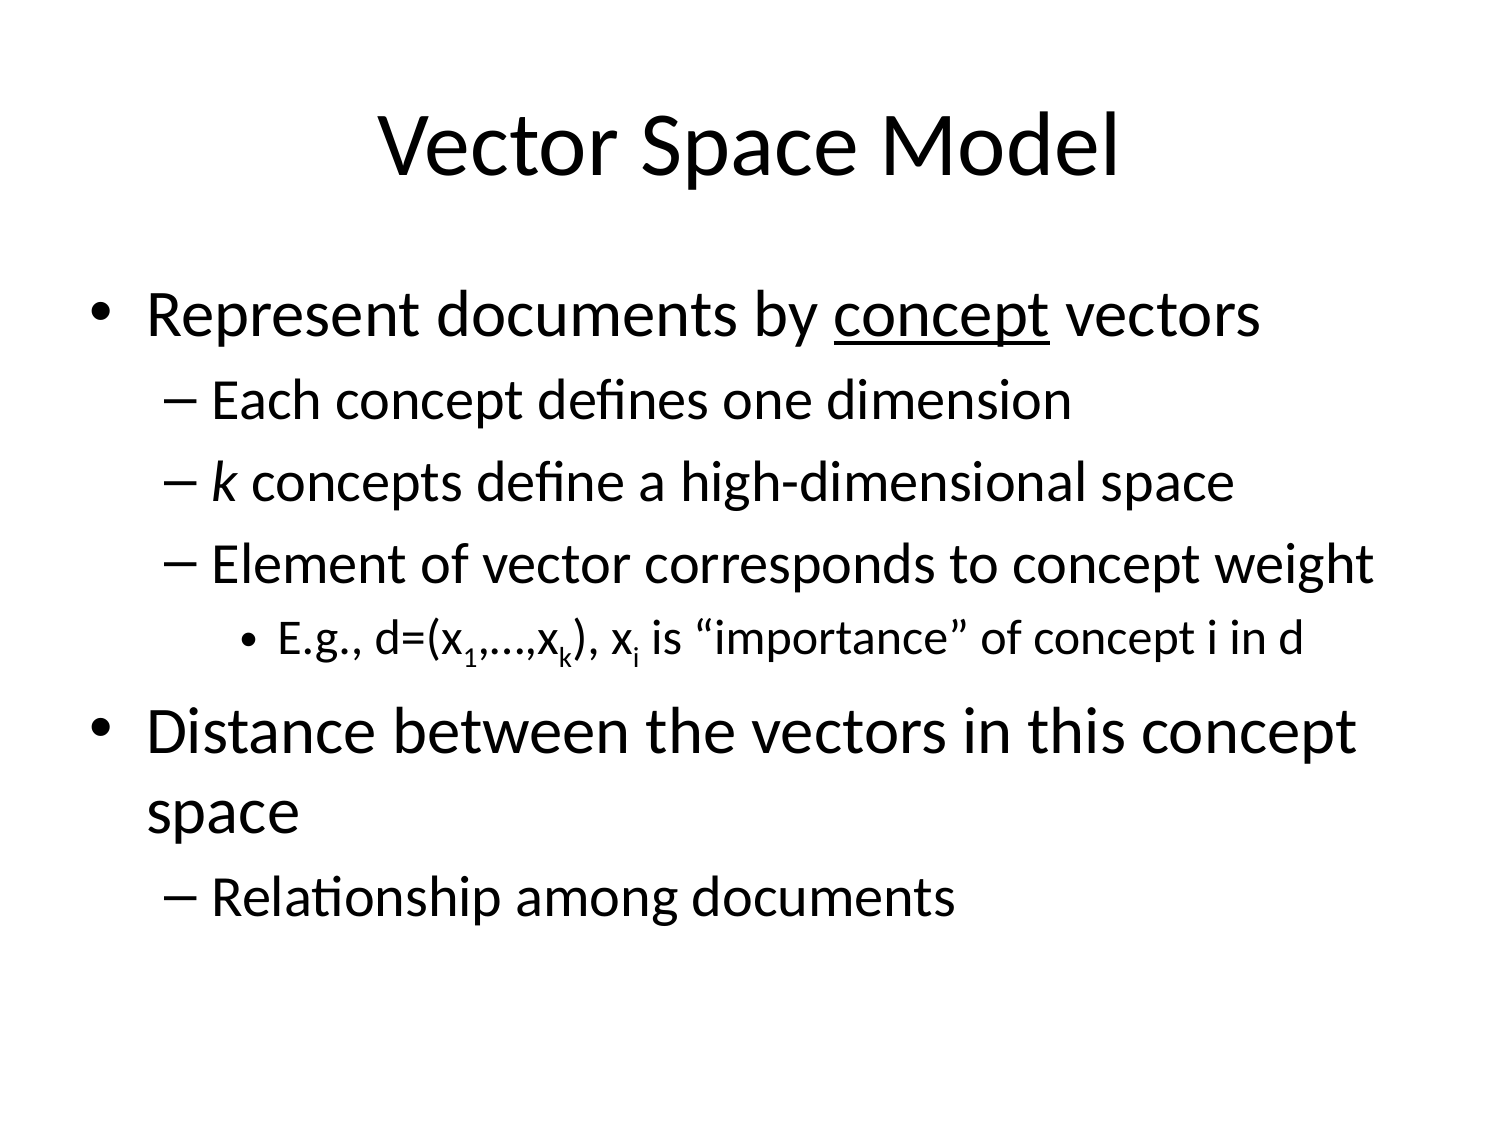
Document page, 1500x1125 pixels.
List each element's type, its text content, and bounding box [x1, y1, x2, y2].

text_box Vector Space Model [75, 45, 1425, 233]
text_box Represent documents by concept vectors Each concept defines one dimension k concepts define a high-dimensional space Element of vector corresponds to concept weight E.g., d=(x1,…,xk), xi is “importance” of concept i in d Distance between the vectors in this concept space Relationship among documents [75, 262, 1425, 1005]
